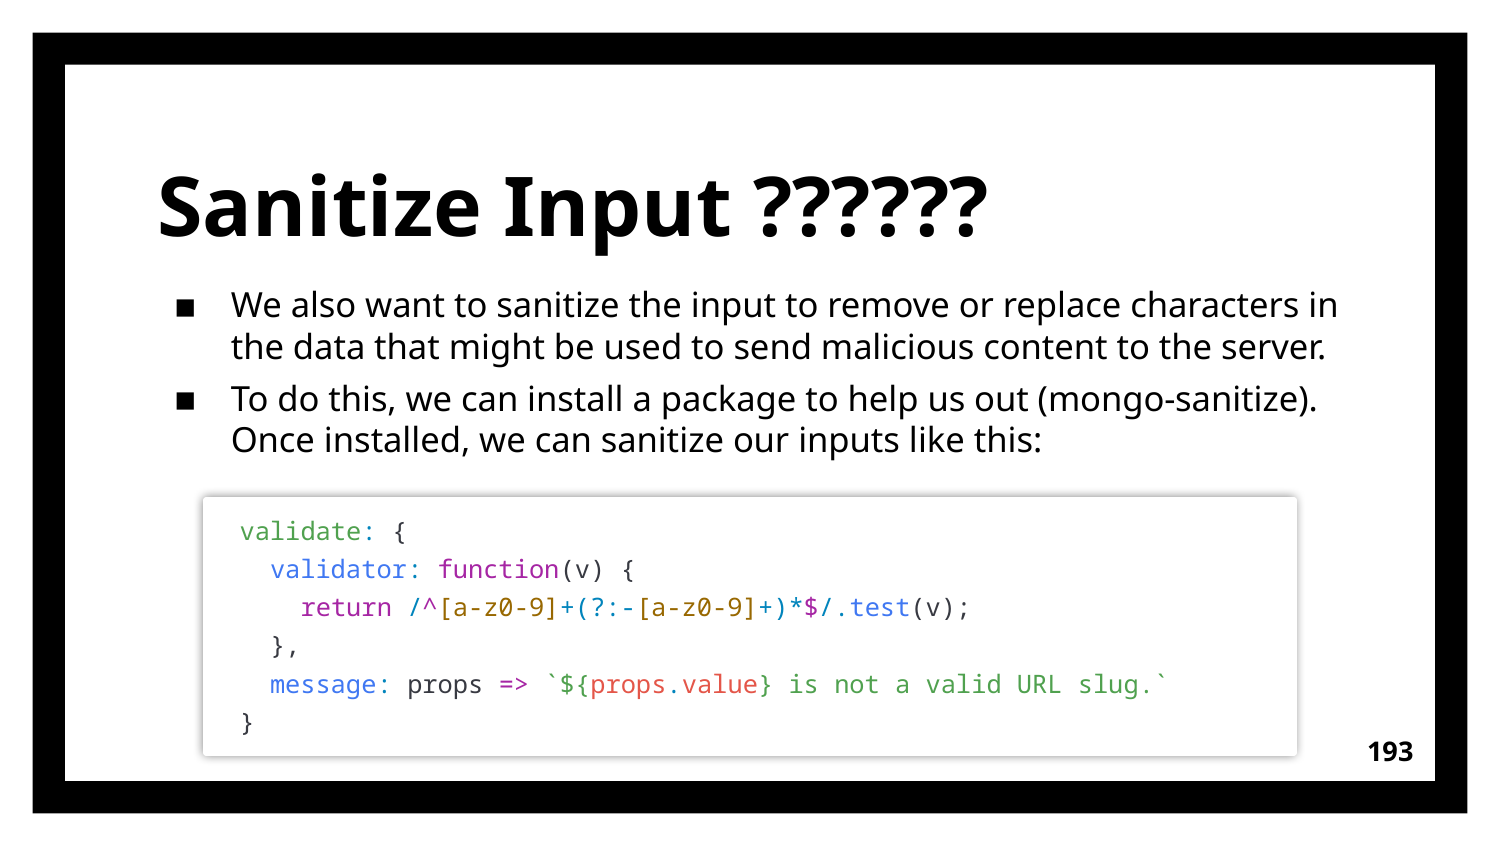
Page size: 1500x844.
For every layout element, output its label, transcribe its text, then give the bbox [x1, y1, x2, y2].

list We also want to sanitize the input to remove or replace characters in the data that might be used to send malicious content to the server. To do this, we can install a package to help us out (mongo-sanitize). Once installed, we can sanitize our inputs like this: [142, 268, 1358, 506]
slide_number 193 [1338, 720, 1429, 786]
text_box validate: { validator: function(v) { return /^[a-z0-9]+(?:-[a-z0-9]+)*$/.test(v); }, message: props => `${props.value} is not a valid URL slug.` } [206, 500, 1294, 753]
title Sanitize Input ?????? [142, 139, 1339, 268]
